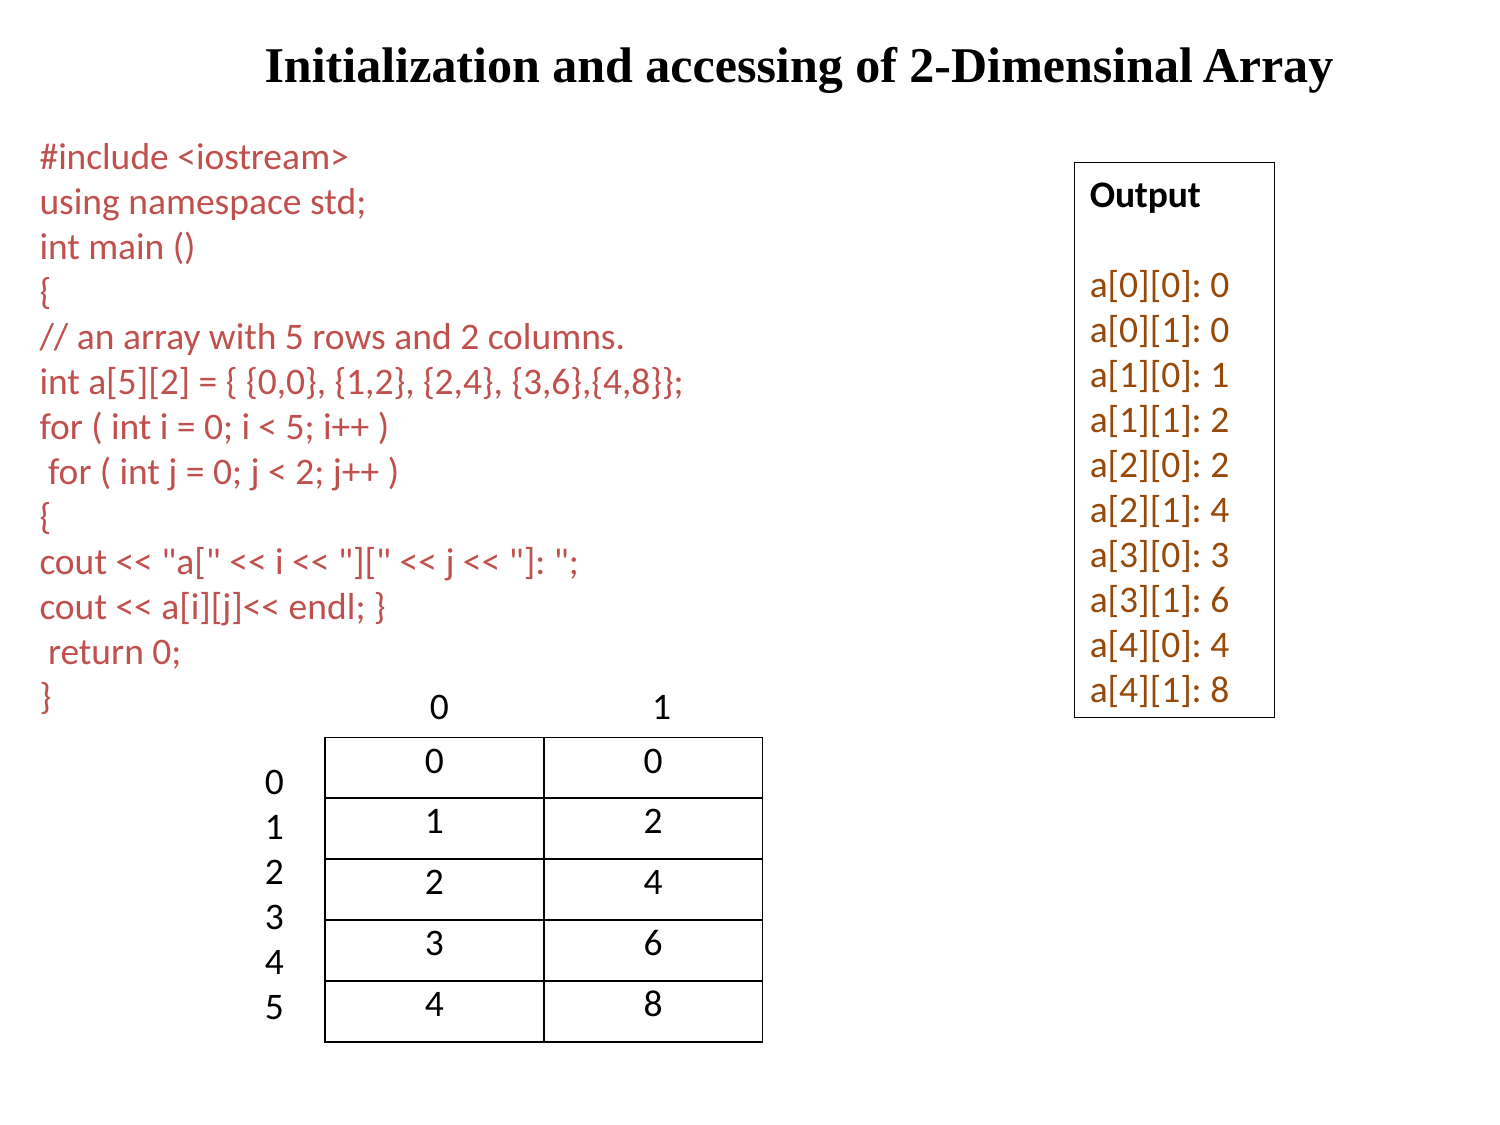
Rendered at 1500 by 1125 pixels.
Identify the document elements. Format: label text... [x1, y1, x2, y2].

text_box Initialization and accessing of 2-Dimensinal Array [249, 24, 1375, 100]
text_box 0 1 2 3 4 5 [250, 749, 299, 1035]
table_cell 2 [545, 799, 762, 858]
text_box 0 1 [415, 674, 687, 735]
table_cell 1 [326, 799, 543, 858]
table_cell 8 [545, 982, 762, 1041]
table_header 0 [326, 738, 543, 797]
text_box #include <iostream> using namespace std; int main () { // an array with 5 rows and 2 columns. int a[5][2] = { {0,0}, {1,2}, {2,4}, {3,6},{4,8}}; for ( int i = 0; i < 5; i++ ) for ( int j = 0; j < 2; j++ ) { cout << "a[" << i << "][" << j << "]: "; cout << a[i][j]<< endl; } return 0; } [24, 124, 1450, 725]
text_box Output a[0][0]: 0 a[0][1]: 0 a[1][0]: 1 a[1][1]: 2 a[2][0]: 2 a[2][1]: 4 a[3][0]: 3 a[3][1]: 6 a[4][0]: 4 a[4][1]: 8 [1074, 162, 1275, 718]
table_cell 3 [326, 921, 543, 980]
table_cell 4 [545, 860, 762, 919]
table_header 0 [545, 738, 762, 797]
table_cell 2 [326, 860, 543, 919]
table_cell 6 [545, 921, 762, 980]
table_cell 4 [326, 982, 543, 1041]
